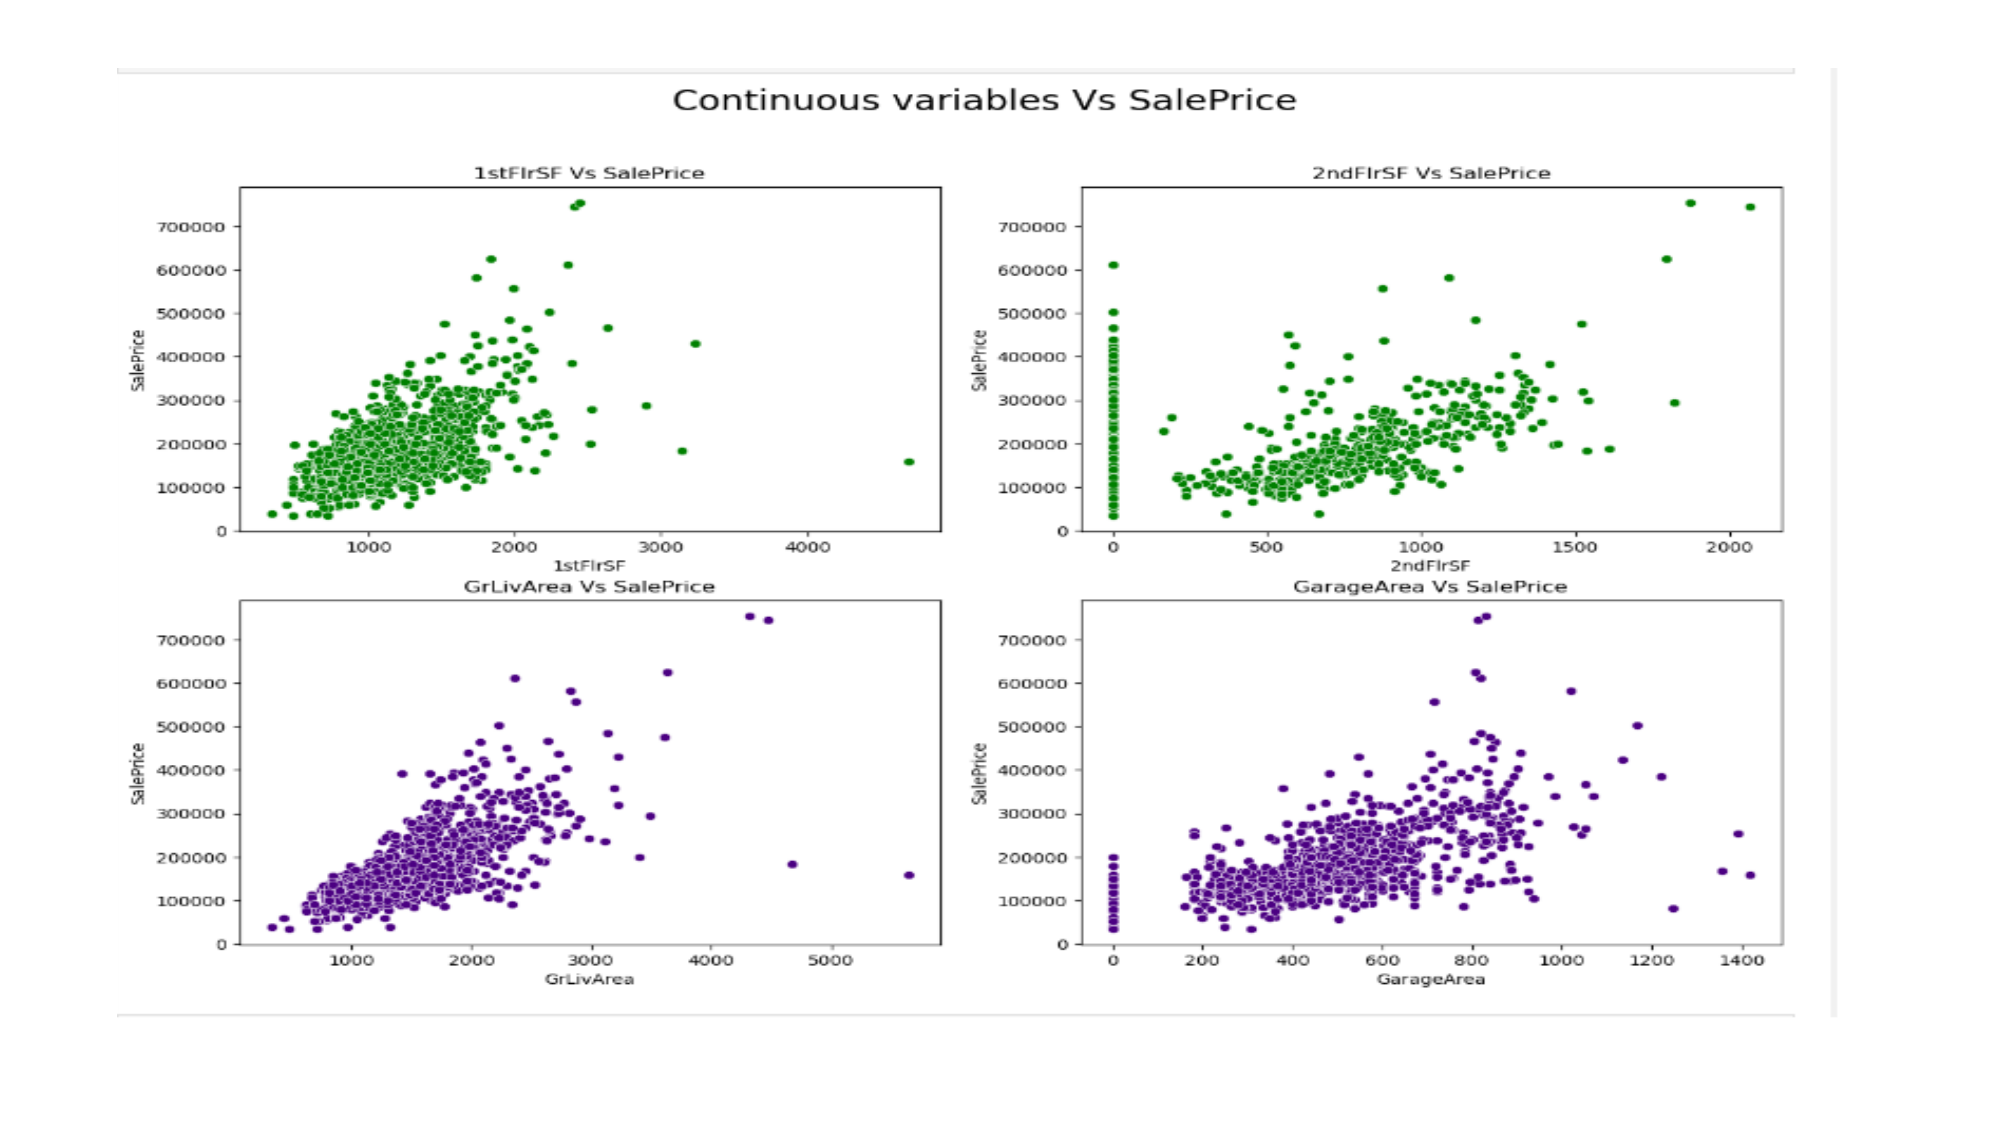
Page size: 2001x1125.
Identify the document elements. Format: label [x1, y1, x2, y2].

picture [117, 68, 1844, 1020]
